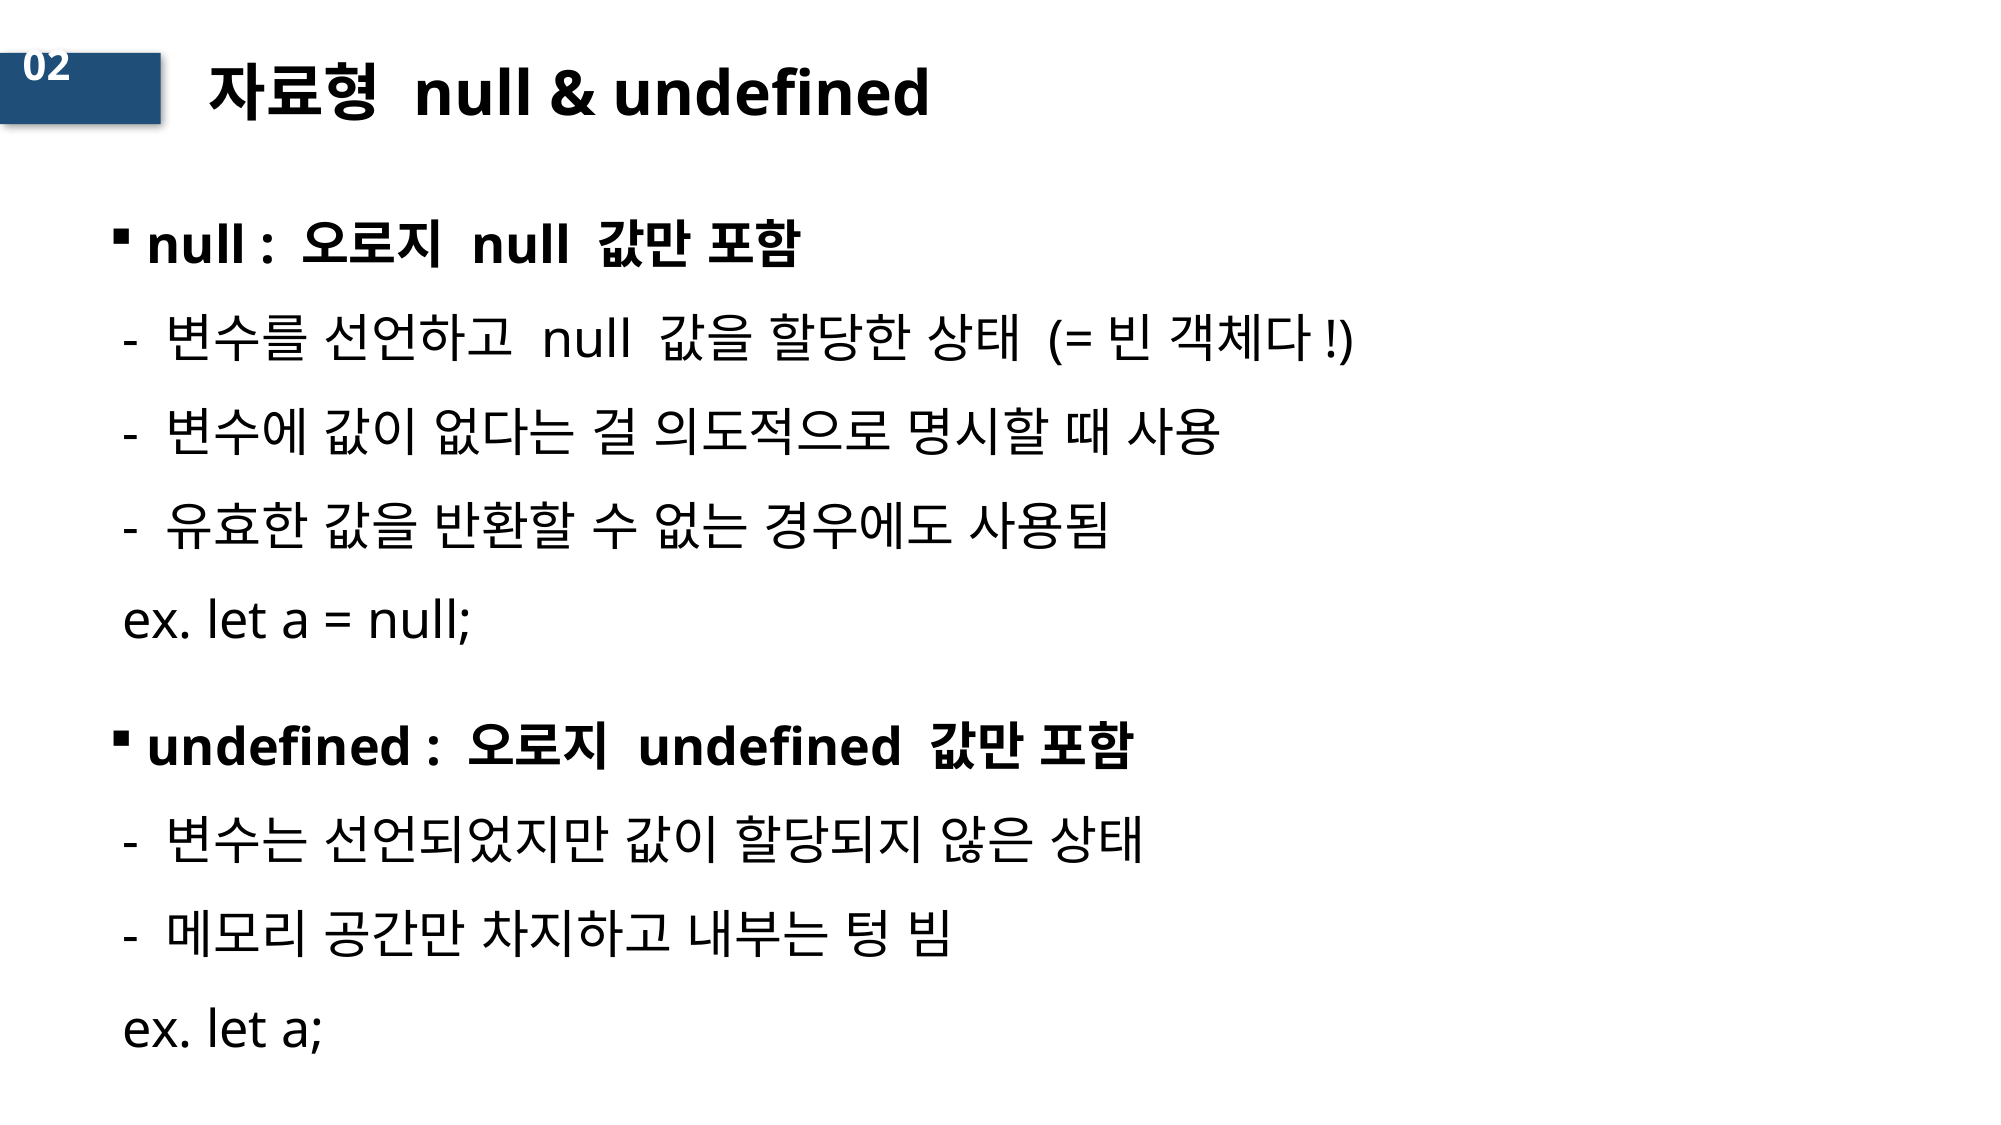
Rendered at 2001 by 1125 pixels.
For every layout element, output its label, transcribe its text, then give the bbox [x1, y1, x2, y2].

text_box undefined : 오로지 undefined 값만 포함 - 변수는 선언되었지만 값이 할당되지 않은 상태 - 메모리 공간만 차지하고 내부는 텅 빔 ex. let a; [94, 675, 1665, 1065]
text_box 02 [0, 52, 162, 125]
text_box null : 오로지 null 값만 포함 - 변수를 선언하고 null 값을 할당한 상태 (=빈 객체다!) - 변수에 값이 없다는 걸 의도적으로 명시할 때 사용 - 유효한 값을 반환할 수 없는 경우에도 사용됨 ex. let a = null; [94, 173, 1665, 657]
title 자료형 null & undefined [193, 43, 955, 147]
